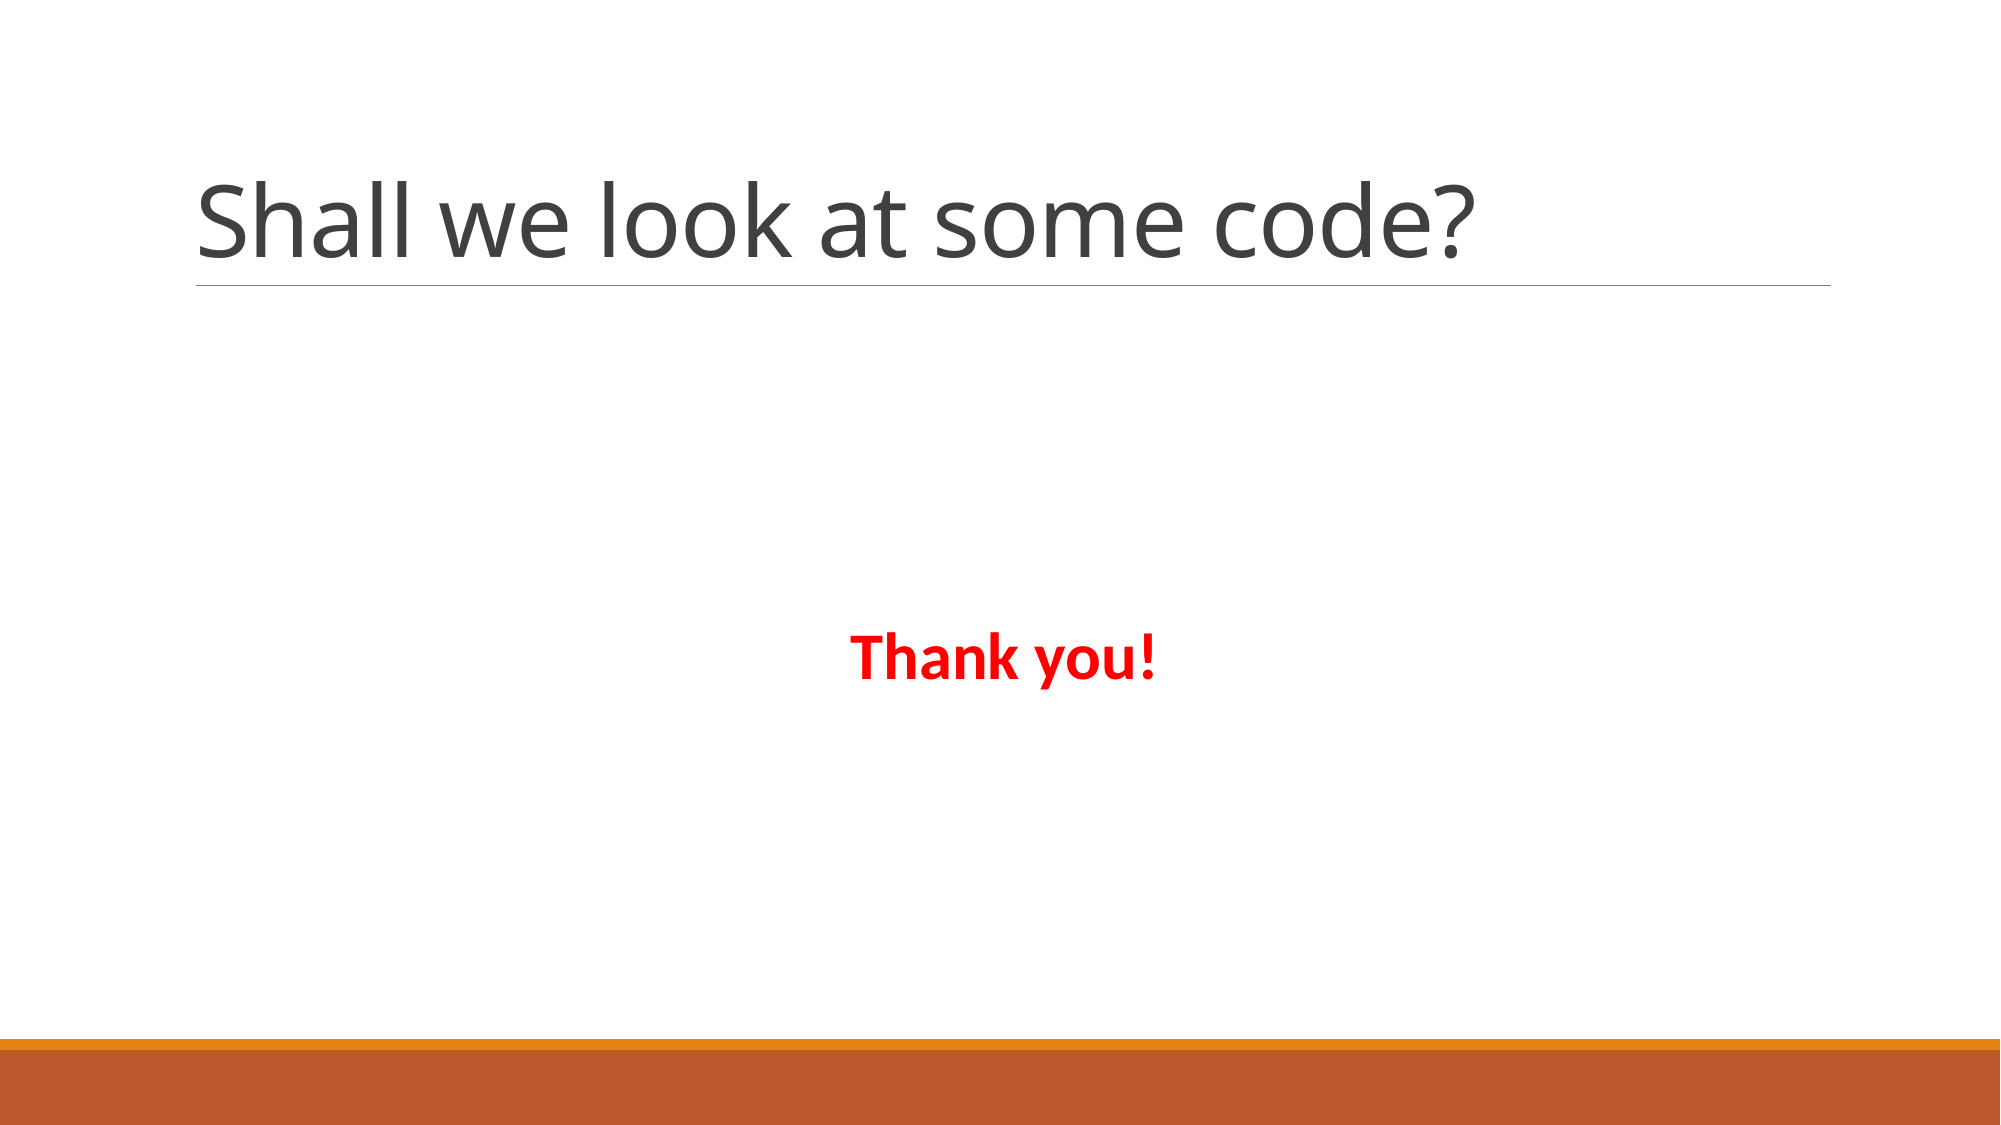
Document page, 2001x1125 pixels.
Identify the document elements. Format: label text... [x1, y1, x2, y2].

title Shall we look at some code? [180, 47, 1830, 285]
list Thank you! [180, 302, 1830, 963]
